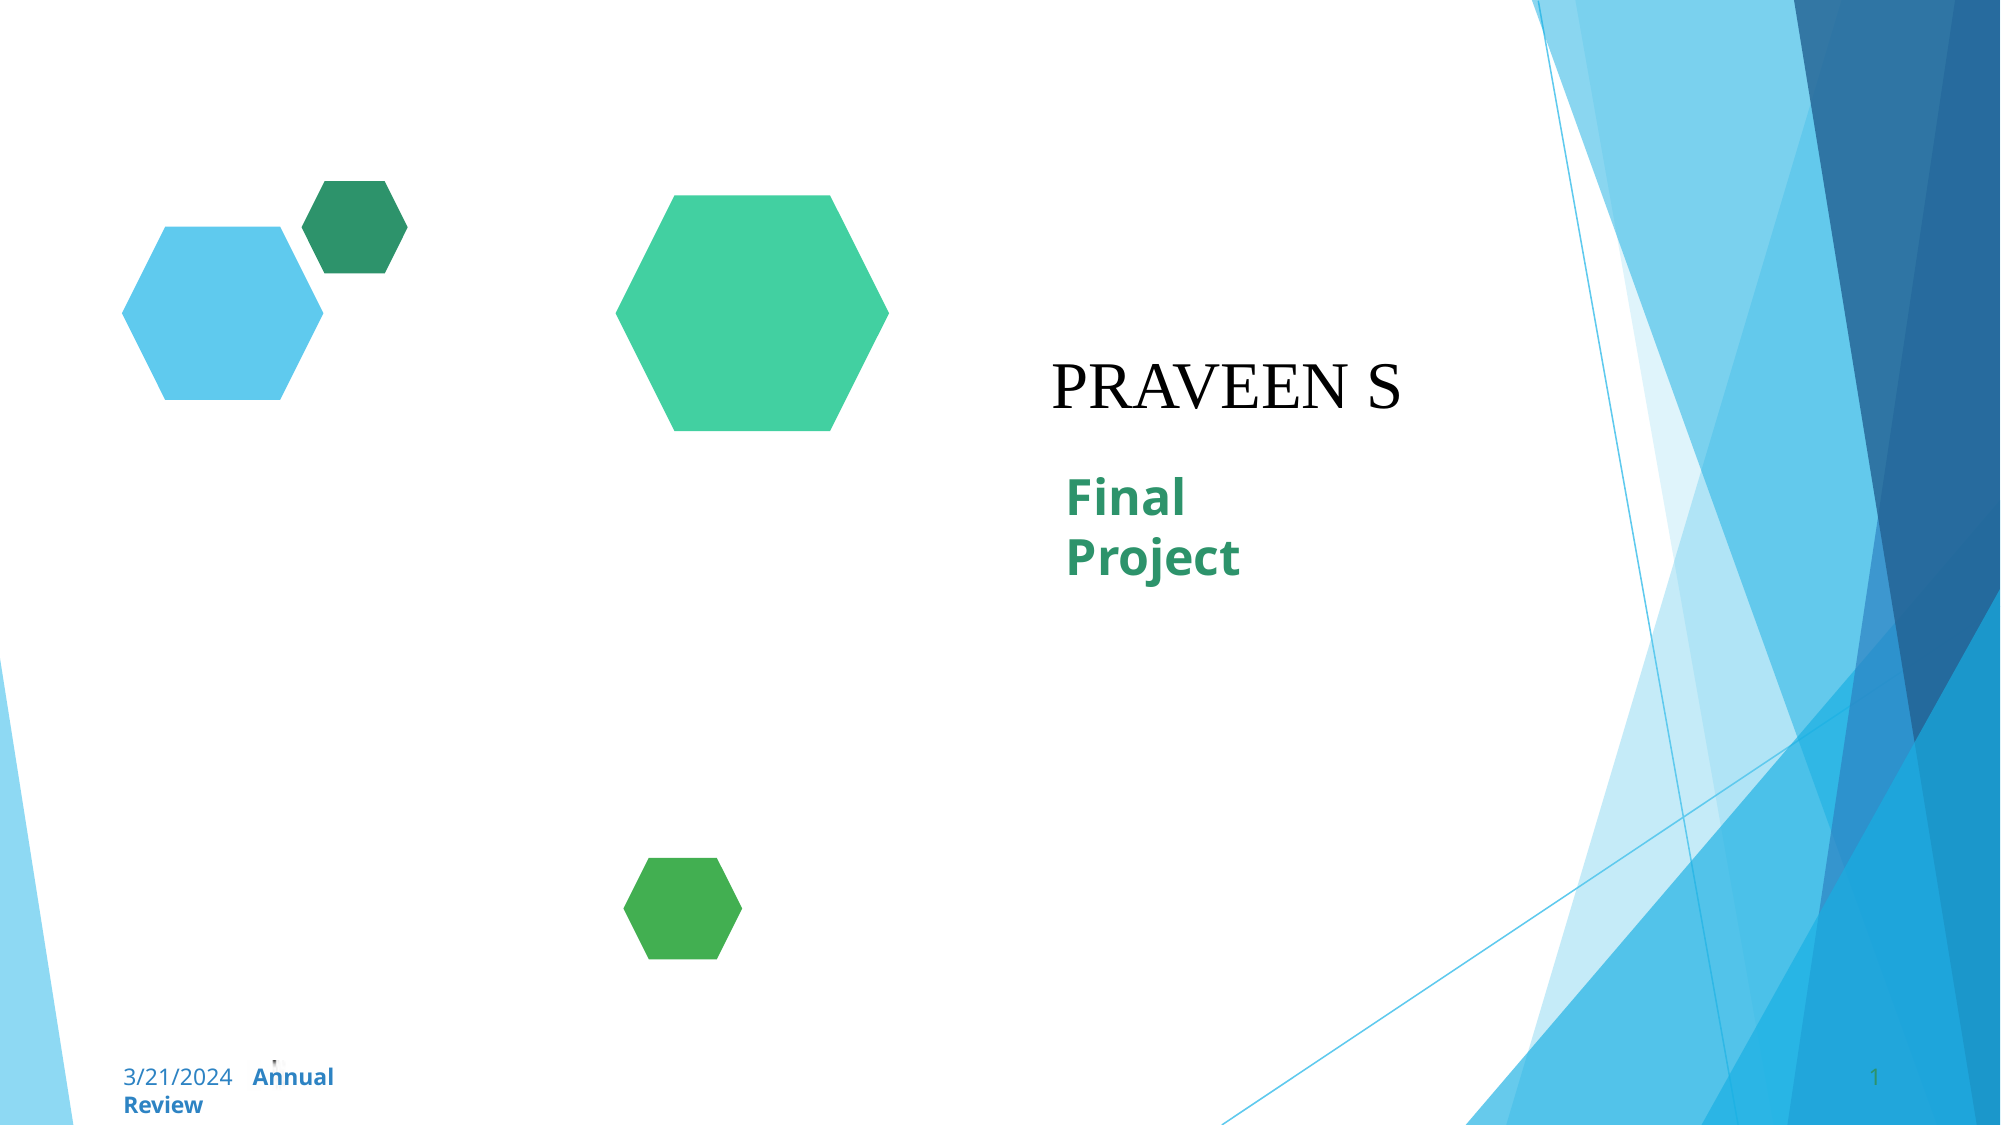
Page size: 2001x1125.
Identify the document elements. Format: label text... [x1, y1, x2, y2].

text_box 3/21/2024 Annual Review [121, 1103, 417, 1118]
text_box Final Project [1063, 462, 1369, 585]
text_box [121, 180, 408, 401]
text_box PRAVEEN S [1049, 339, 1476, 422]
text_box [615, 195, 890, 432]
slide_number 1 [1849, 1061, 1890, 1125]
picture [110, 1060, 463, 1094]
text_box [623, 857, 743, 960]
